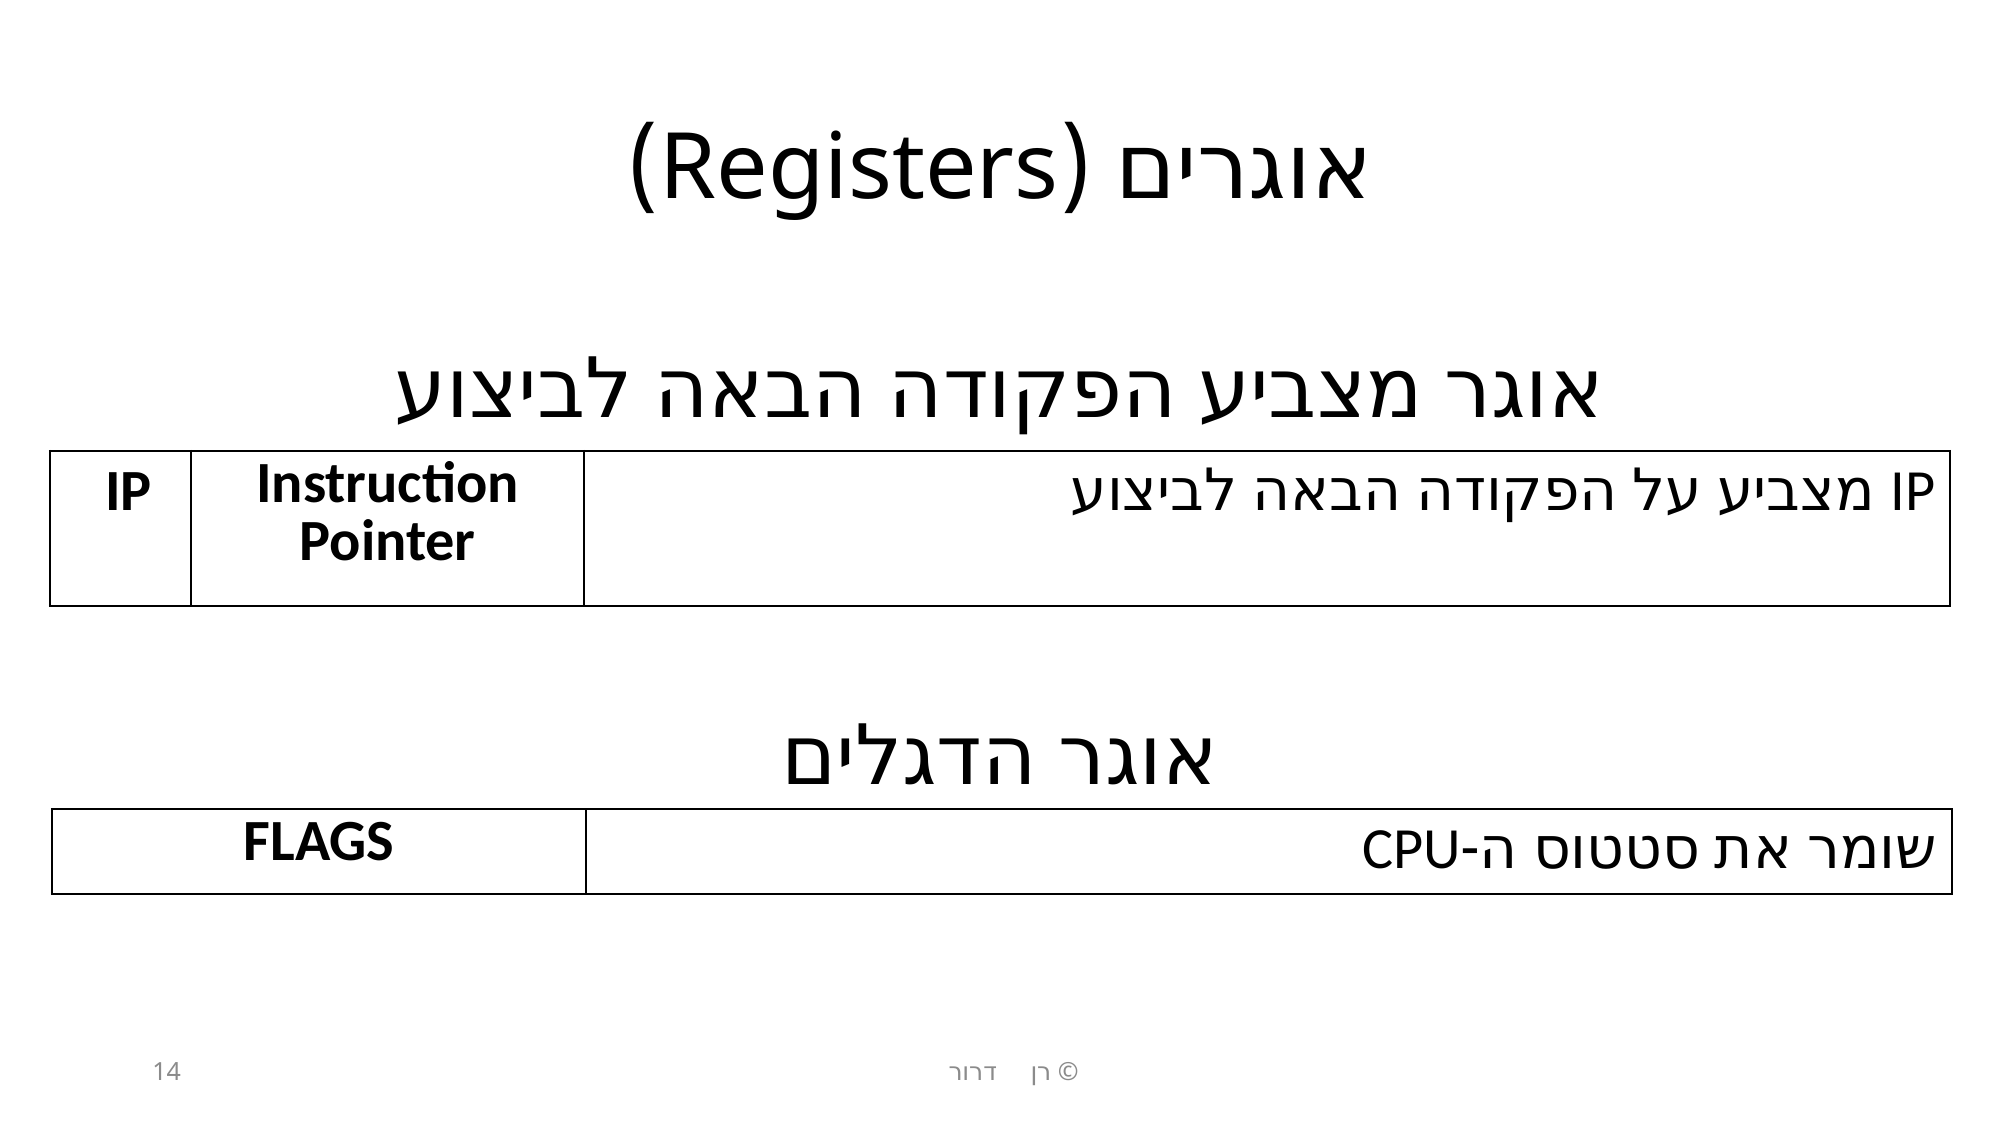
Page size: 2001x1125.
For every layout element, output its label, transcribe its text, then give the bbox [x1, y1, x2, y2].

title אוגרים (Registers) [137, 59, 1863, 278]
slide_number 14 [137, 1042, 588, 1103]
table_header שומר את סטטוס ה-CPU [587, 810, 1951, 893]
text_box אוגר הדגלים [0, 693, 2000, 809]
text_box אוגר מצביע הפקודה הבאה לביצוע [0, 326, 2000, 442]
footer רן דרור © [662, 1042, 1338, 1103]
table_header Instruction Pointer [192, 452, 583, 605]
table_header IP מצביע על הפקודה הבאה לביצוע [585, 452, 1949, 605]
table_header IP [51, 452, 190, 605]
table_header FLAGS [53, 810, 585, 893]
